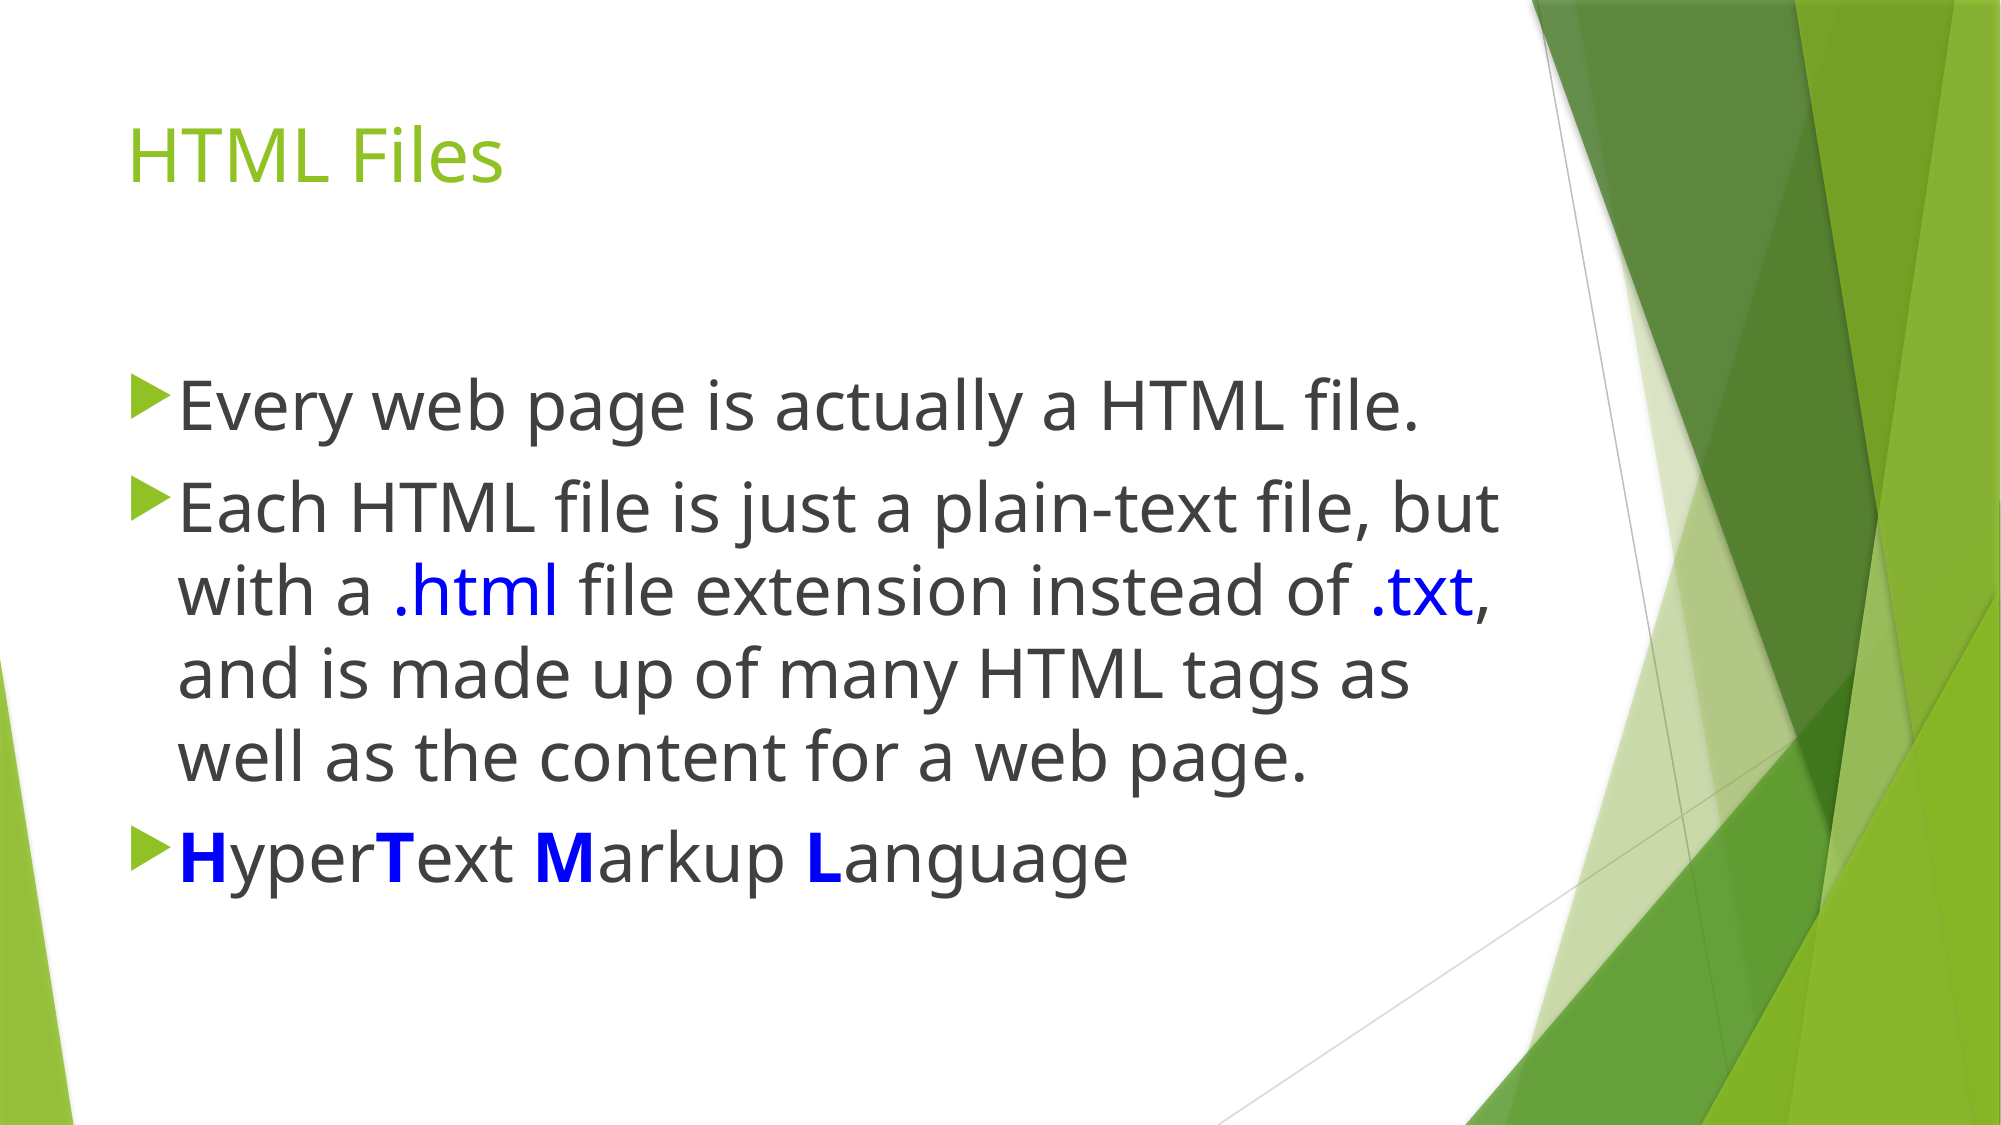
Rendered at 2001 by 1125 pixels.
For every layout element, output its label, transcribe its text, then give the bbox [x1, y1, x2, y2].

list Every web page is actually a HTML file. Each HTML file is just a plain-text file, but with a .html file extension instead of .txt, and is made up of many HTML tags as well as the content for a web page. HyperText Markup Language [111, 354, 1522, 1019]
title HTML Files [111, 99, 1522, 317]
